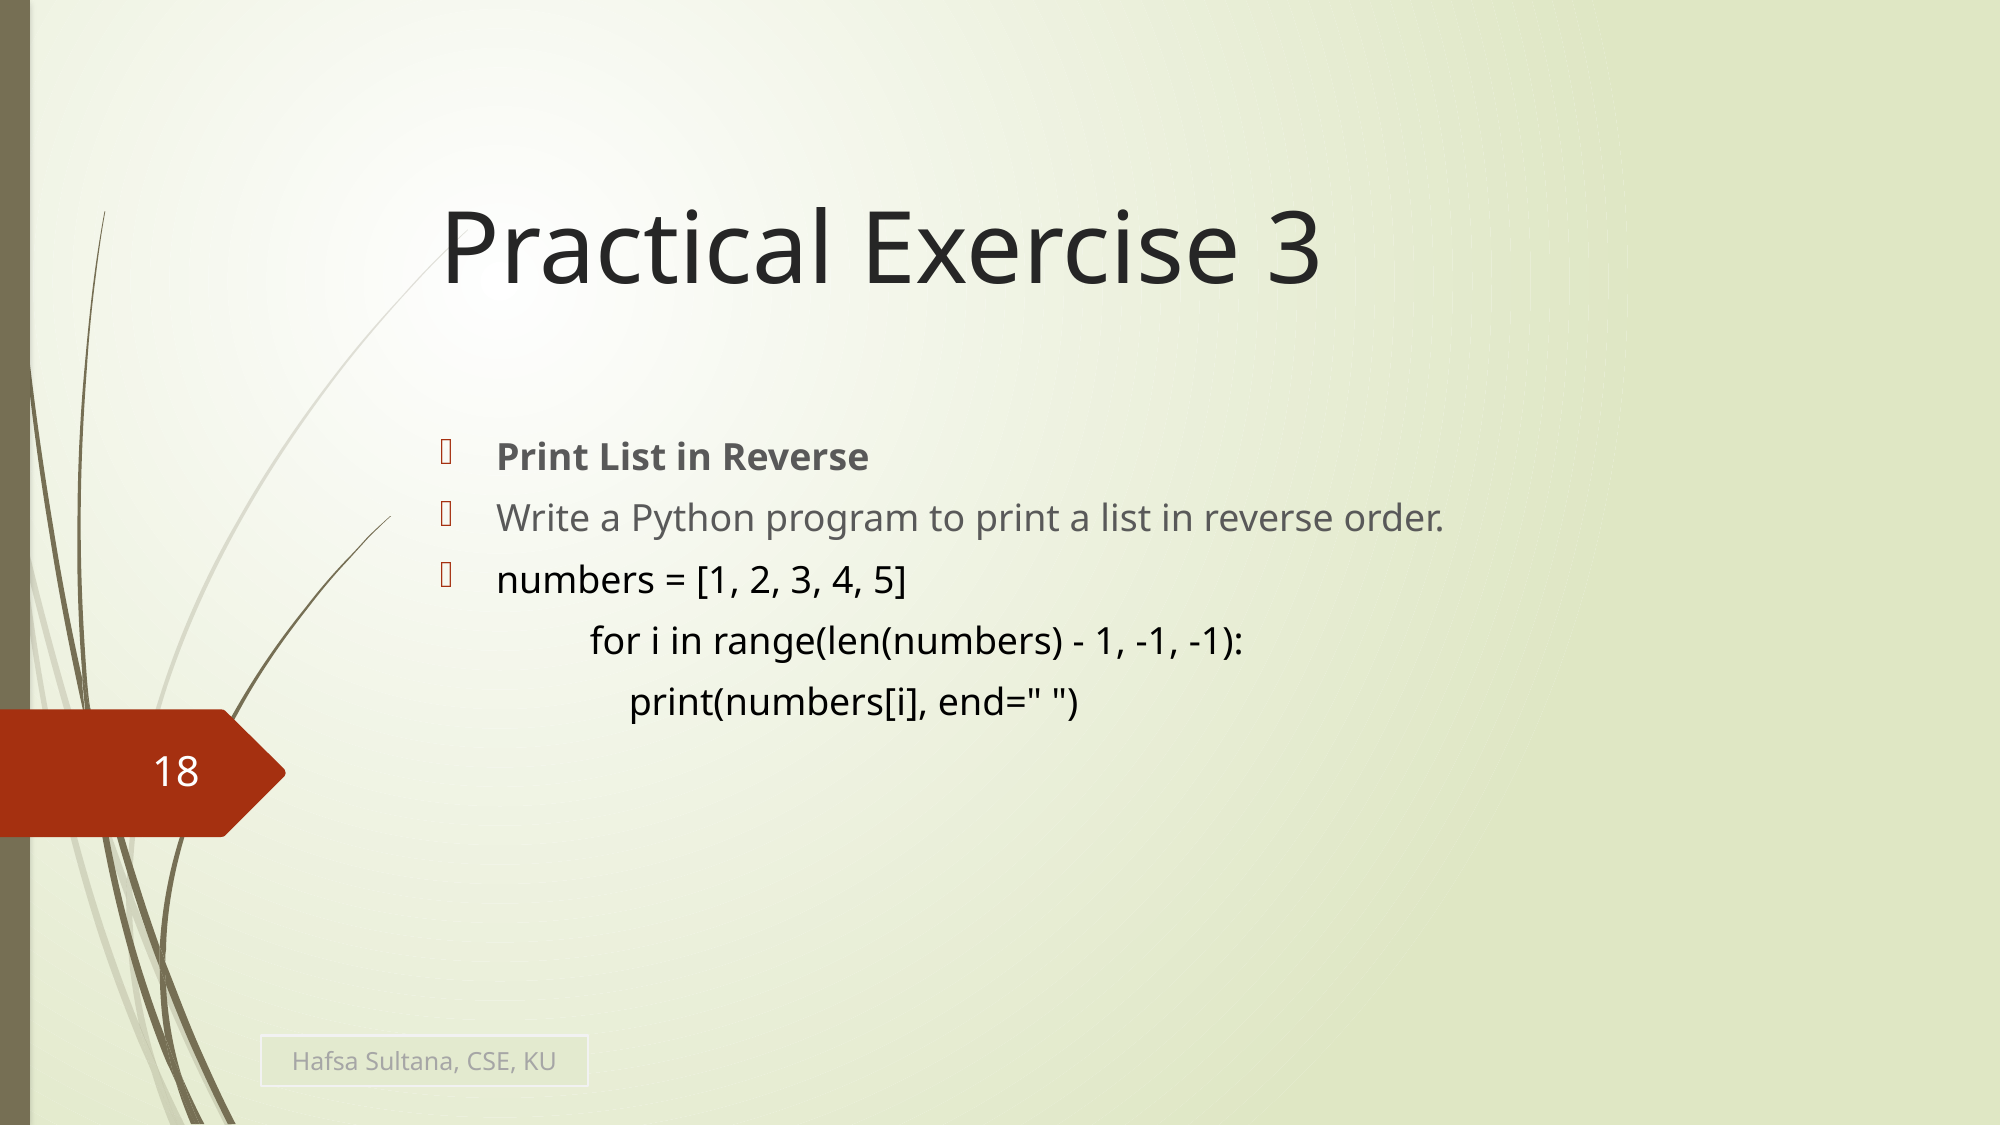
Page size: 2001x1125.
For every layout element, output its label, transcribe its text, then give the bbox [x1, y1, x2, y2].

slide_number 18 [87, 743, 216, 803]
text_box Hafsa Sultana, CSE, KU [260, 1034, 589, 1087]
subtitle Print List in Reverse Write a Python program to print a list in reverse order. numbers = [1, 2, 3, 4, 5] for i in range(len(numbers) - 1, -1, -1): print(numbers[i], end=" ") [424, 430, 1608, 1086]
title Practical Exercise 3 [424, 0, 1888, 312]
